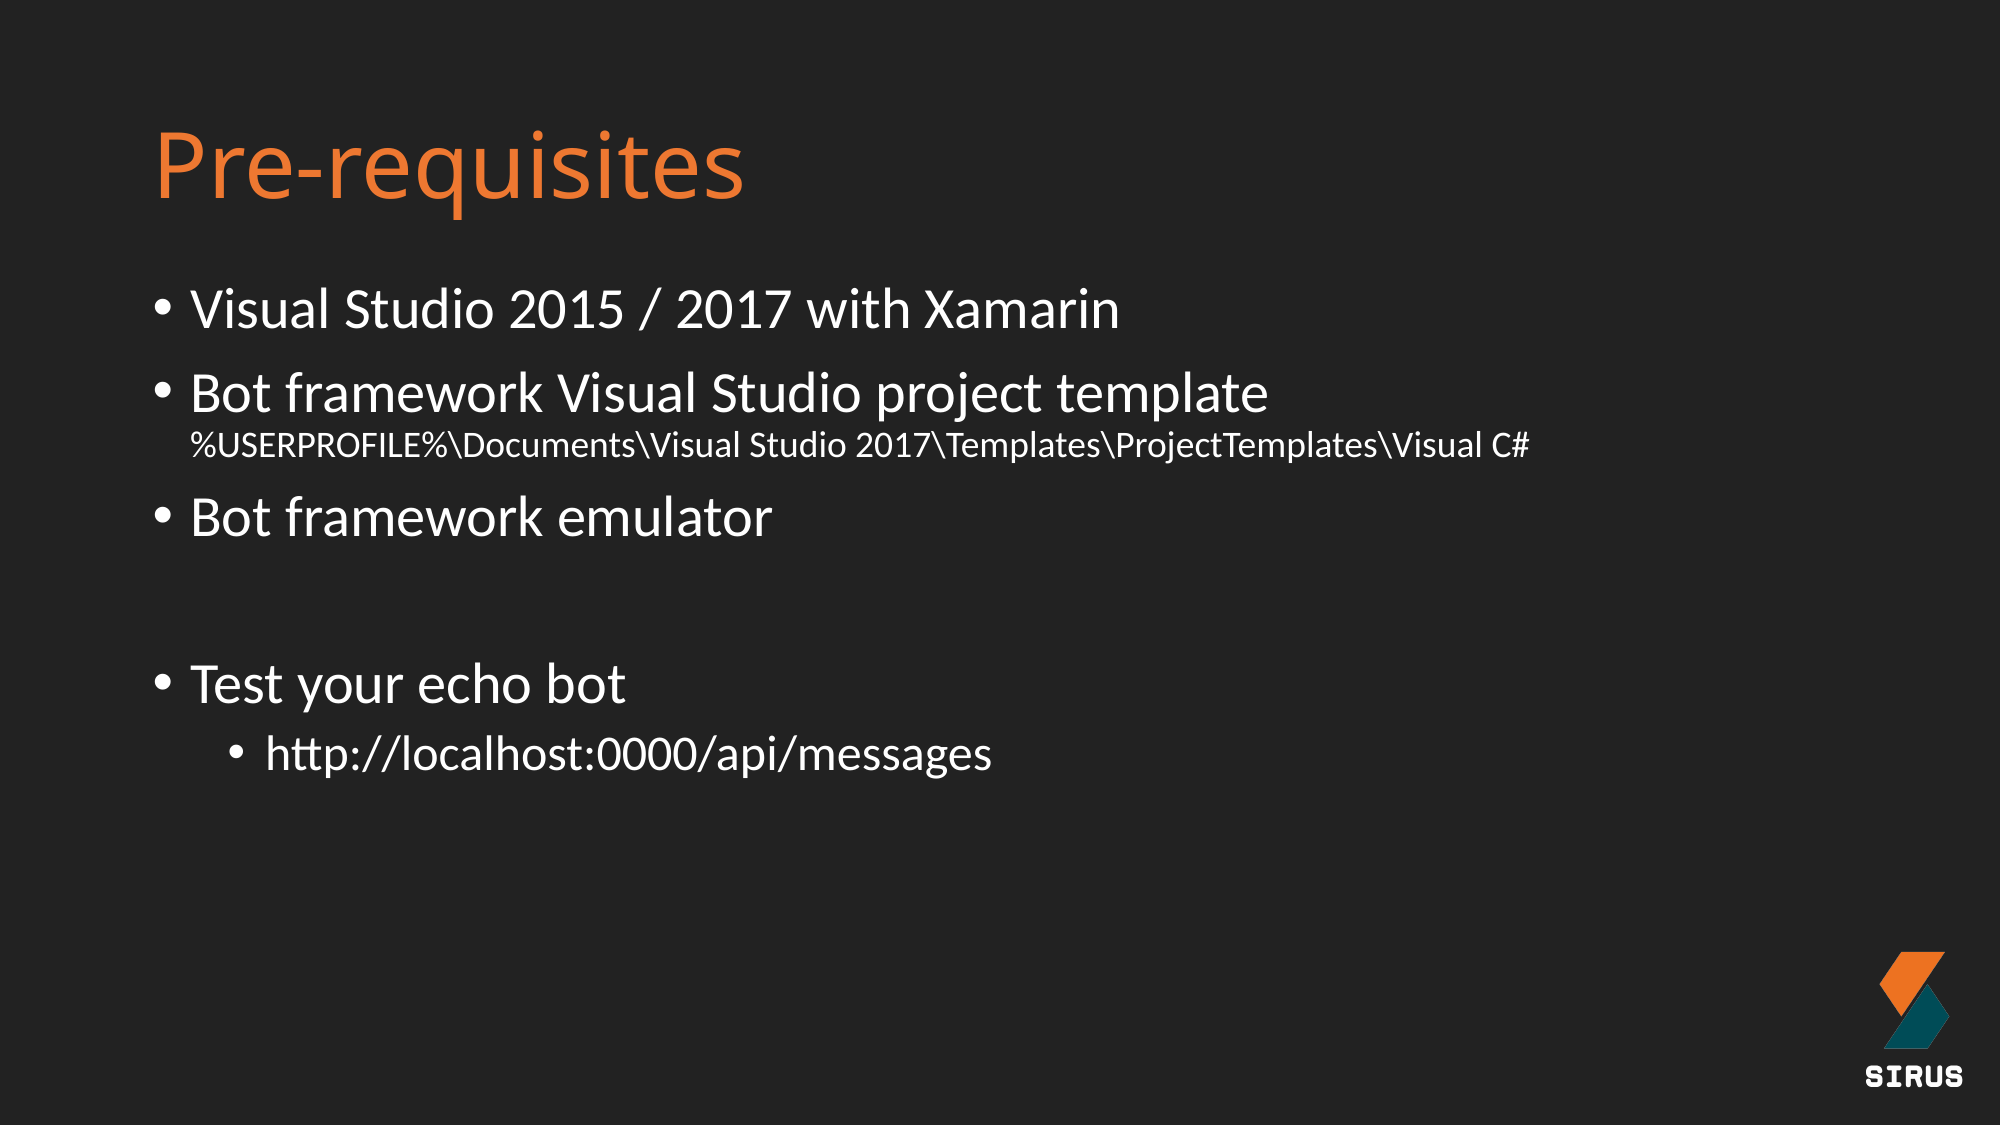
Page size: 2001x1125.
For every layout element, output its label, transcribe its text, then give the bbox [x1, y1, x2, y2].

title Pre-requisites [137, 59, 1863, 278]
list Visual Studio 2015 / 2017 with Xamarin Bot framework Visual Studio project template %USERPROFILE%\Documents\Visual Studio 2017\Templates\ProjectTemplates\Visual C# Bot framework emulator Test your echo bot http://localhost:0000/api/messages [137, 270, 1646, 1009]
picture [1828, 914, 2000, 1125]
